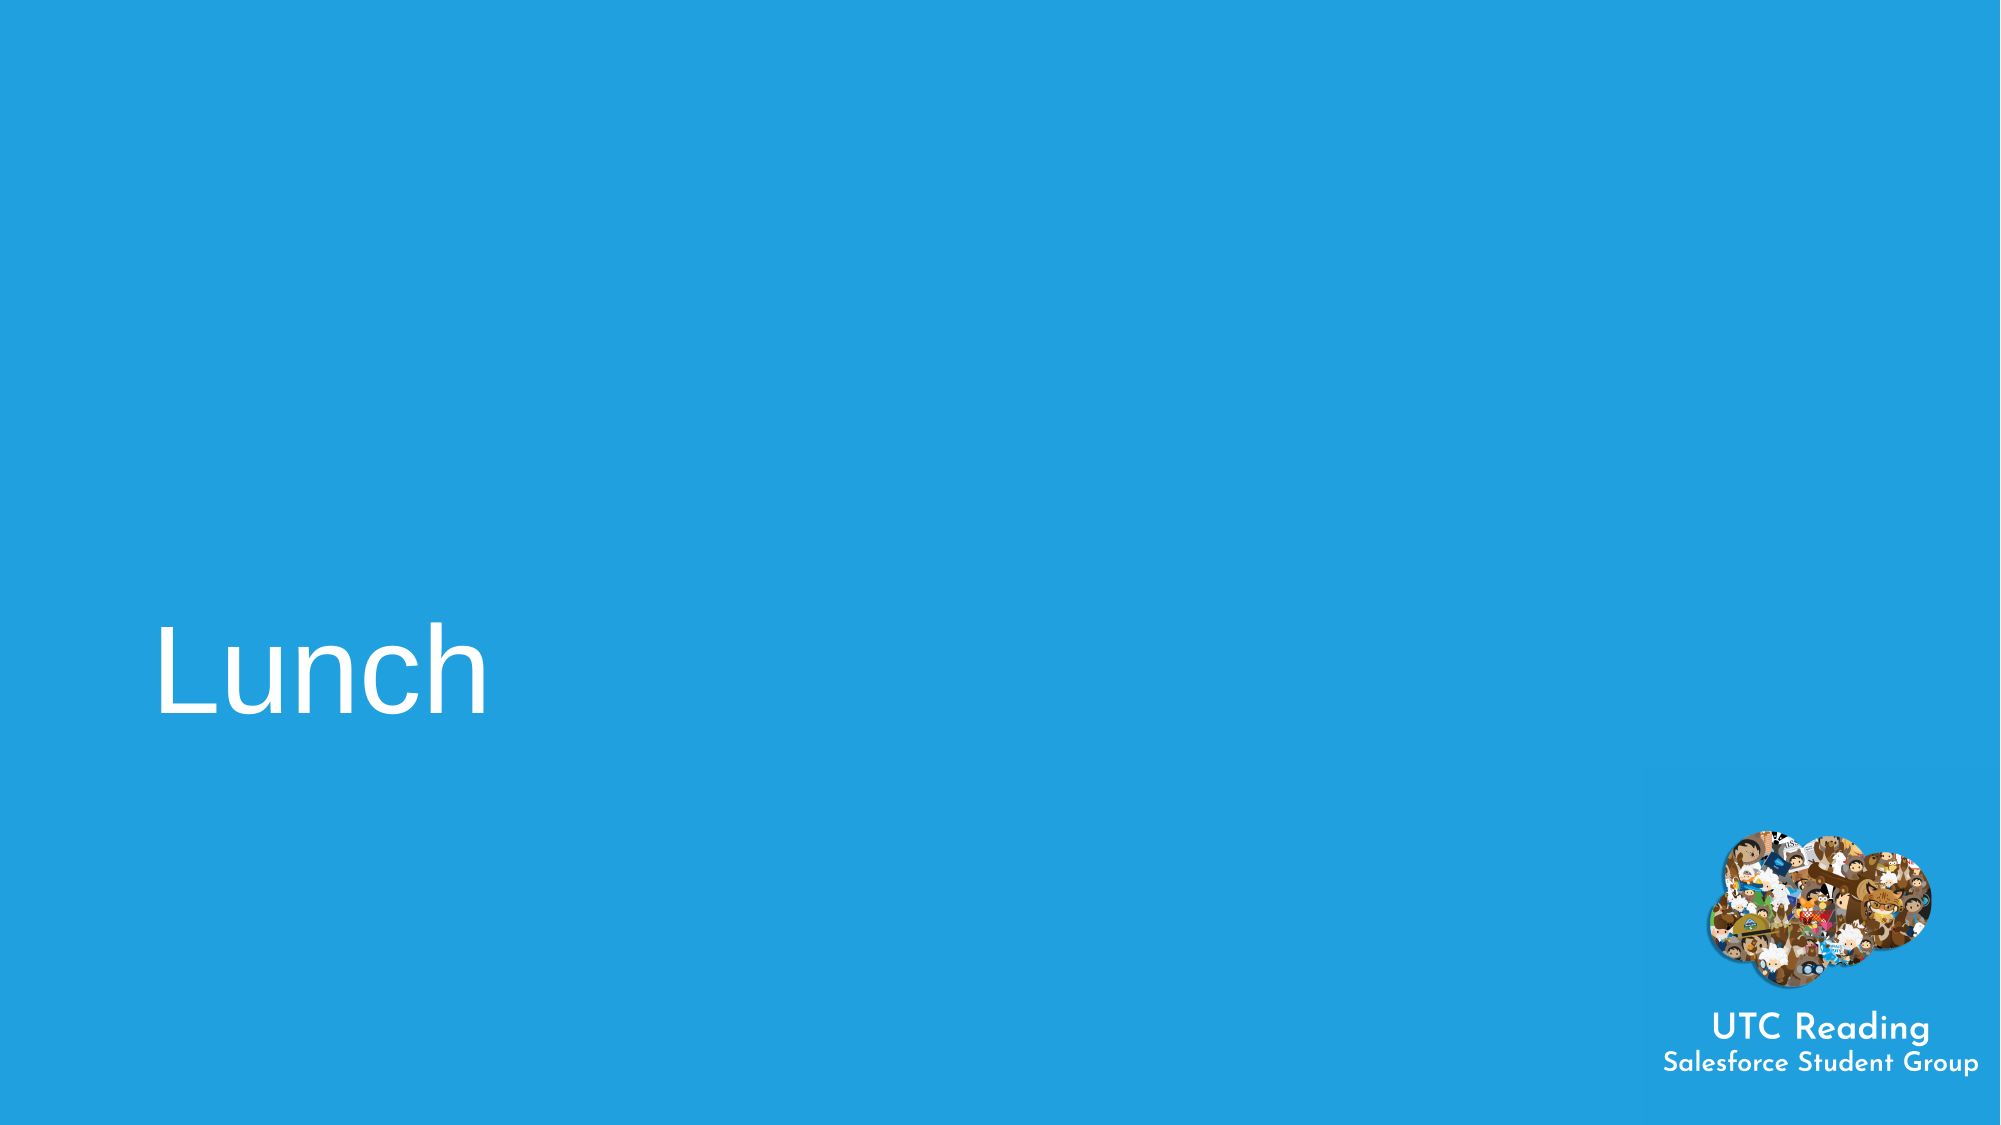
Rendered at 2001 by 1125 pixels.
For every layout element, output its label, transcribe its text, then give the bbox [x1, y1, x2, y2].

picture [1642, 767, 2000, 1125]
title Lunch [136, 280, 1862, 749]
